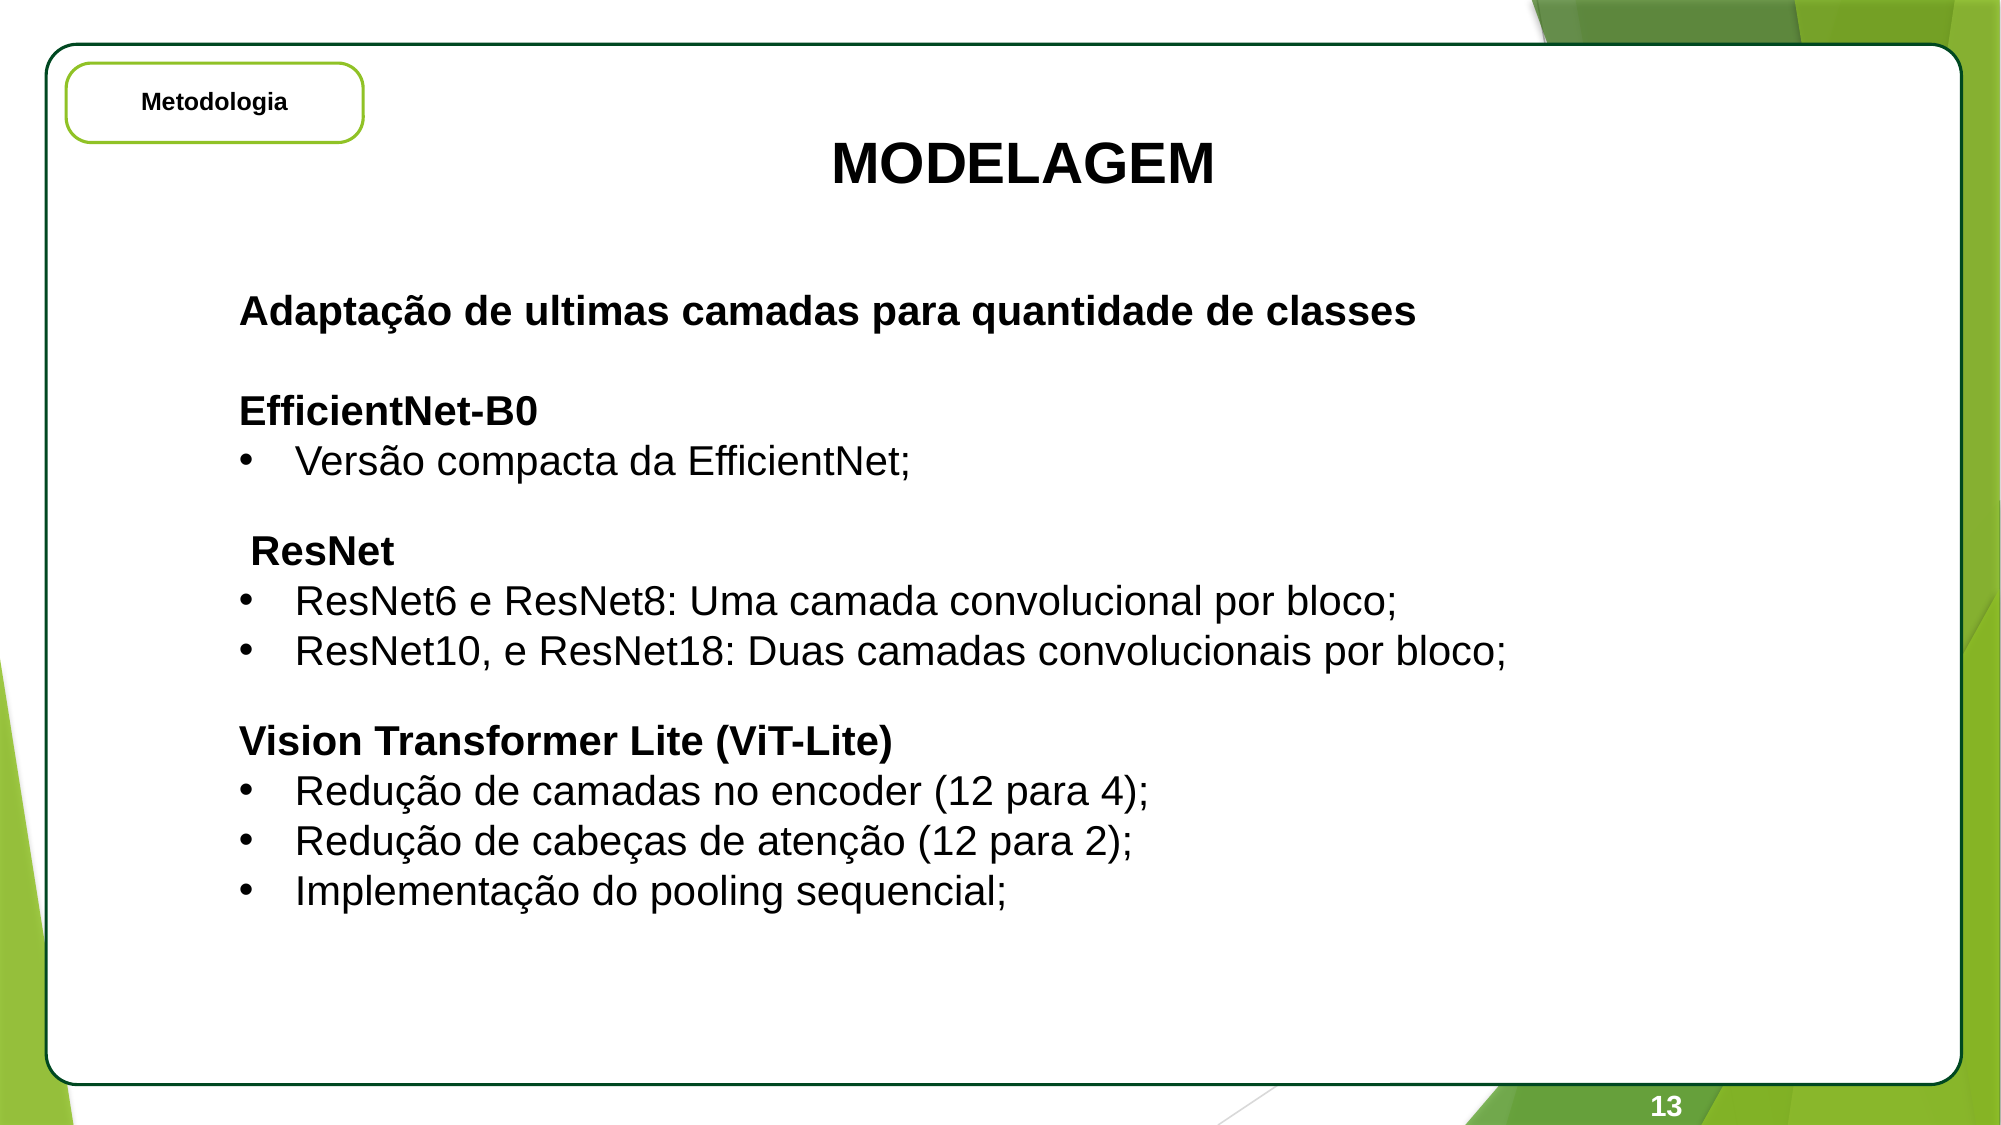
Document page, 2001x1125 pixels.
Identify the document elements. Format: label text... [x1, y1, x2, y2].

text_box 13 [1237, 1084, 1698, 1125]
text_box APL [44, 42, 1964, 1087]
text_box Adaptação de ultimas camadas para quantidade de classes EfficientNet-B0 Versão compacta da EfficientNet; ResNet ResNet6 e ResNet8: Uma camada convolucional por bloco; ResNet10, e ResNet18: Duas camadas convolucionais por bloco; Vision Transformer Lite (ViT-Lite) Redução de camadas no encoder (12 para 4); Redução de cabeças de atenção (12 para 2); Implementação do pooling sequencial; [224, 276, 1784, 922]
text_box Metodologia [100, 77, 329, 123]
text_box MODELAGEM [215, 117, 1832, 203]
text_box [64, 61, 365, 145]
